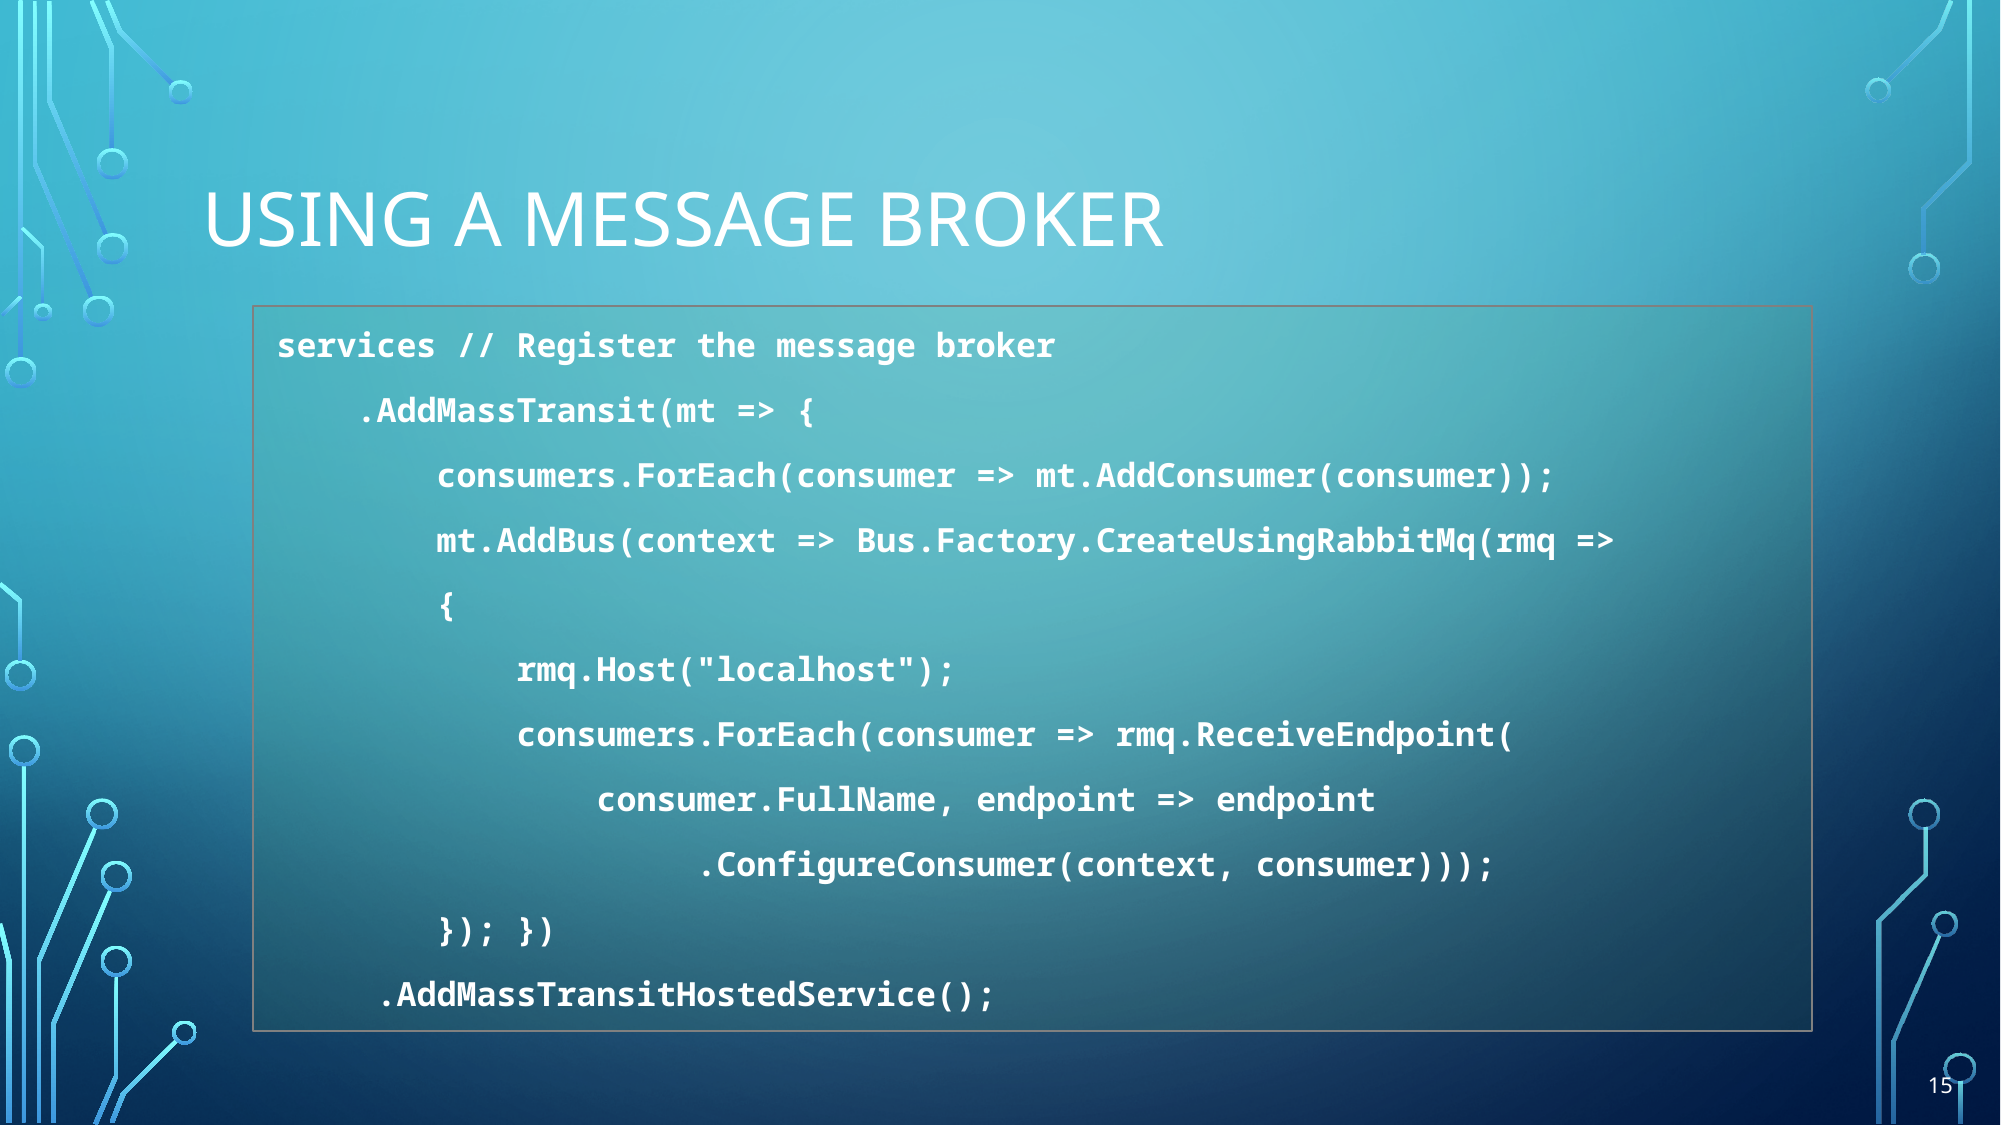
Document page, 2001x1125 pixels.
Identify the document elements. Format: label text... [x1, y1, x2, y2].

title Using A Message Broker [187, 101, 1813, 344]
slide_number 15 [1897, 1070, 1968, 1103]
text_box services // Register the message broker .AddMassTransit(mt => { consumers.ForEach(consumer => mt.AddConsumer(consumer)); mt.AddBus(context => Bus.Factory.CreateUsingRabbitMq(rmq => { rmq.Host("localhost"); consumers.ForEach(consumer => rmq.ReceiveEndpoint( consumer.FullName, endpoint => endpoint .ConfigureConsumer(context, consumer))); }); }) .AddMassTransitHostedService(); [253, 306, 1813, 1031]
